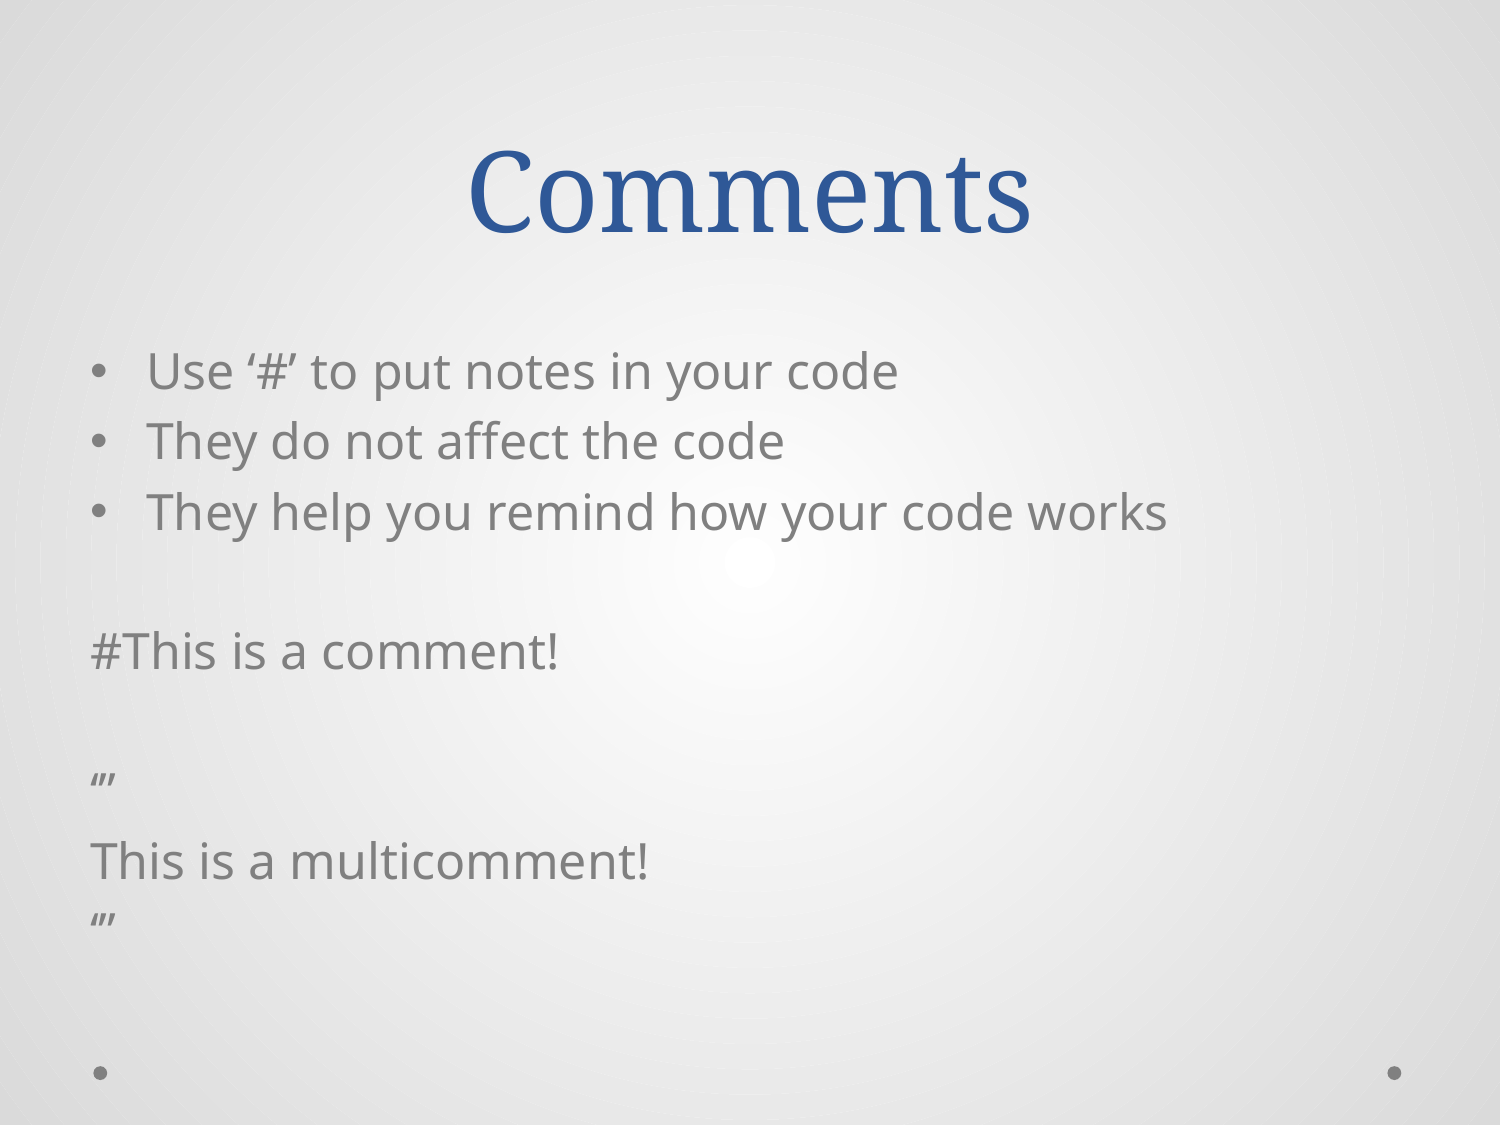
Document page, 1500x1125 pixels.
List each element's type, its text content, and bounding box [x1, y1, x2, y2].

title Comments [75, 0, 1425, 262]
list Use ‘#’ to put notes in your code They do not affect the code They help you remind how your code works #This is a comment! ‘’’ This is a multicomment! ‘’’ [75, 262, 1425, 1005]
